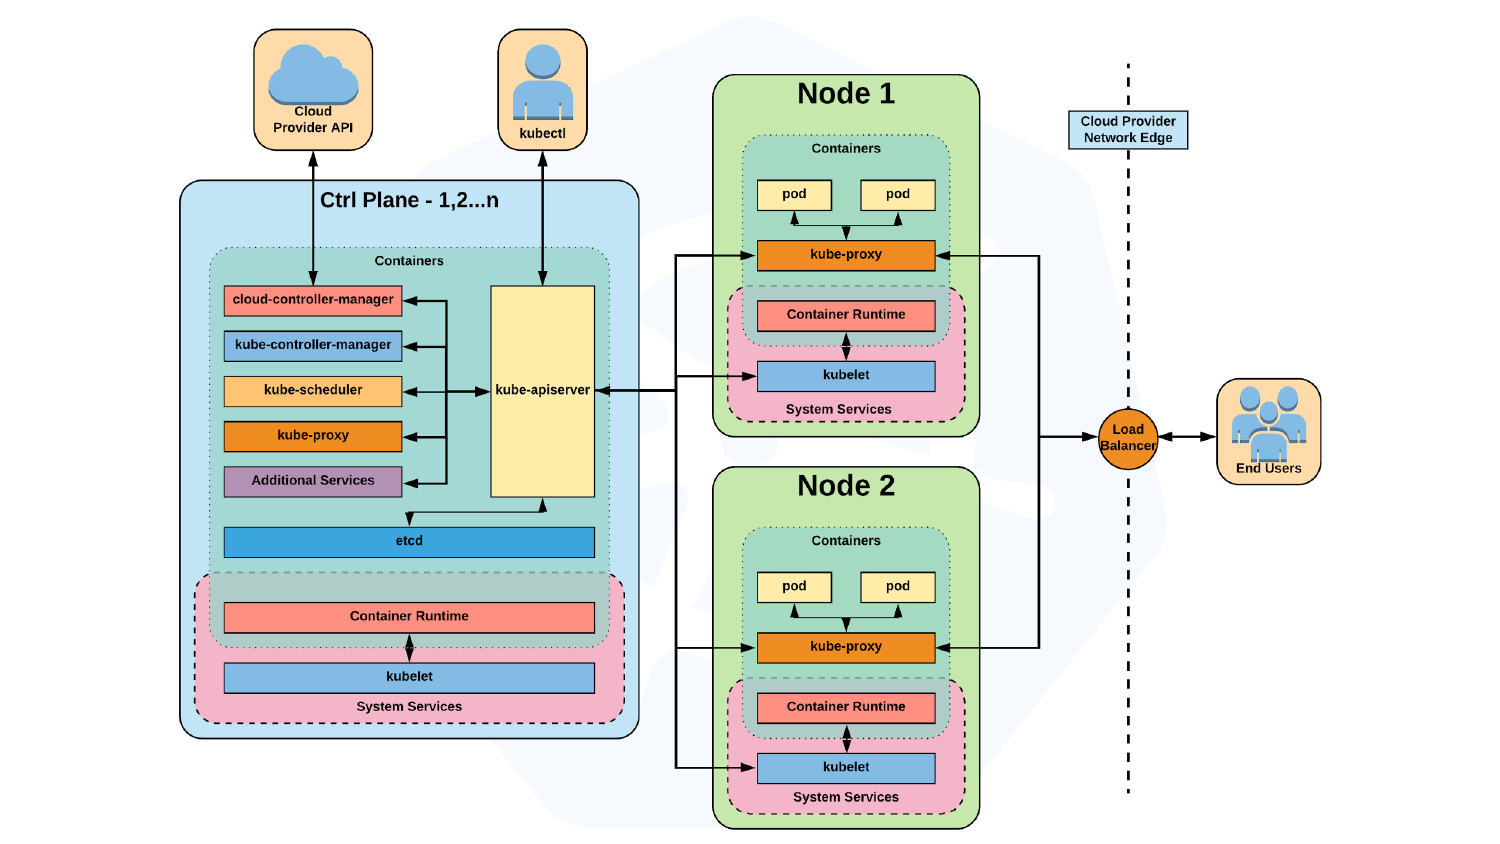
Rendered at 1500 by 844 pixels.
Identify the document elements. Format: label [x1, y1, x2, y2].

picture [150, 0, 1350, 844]
